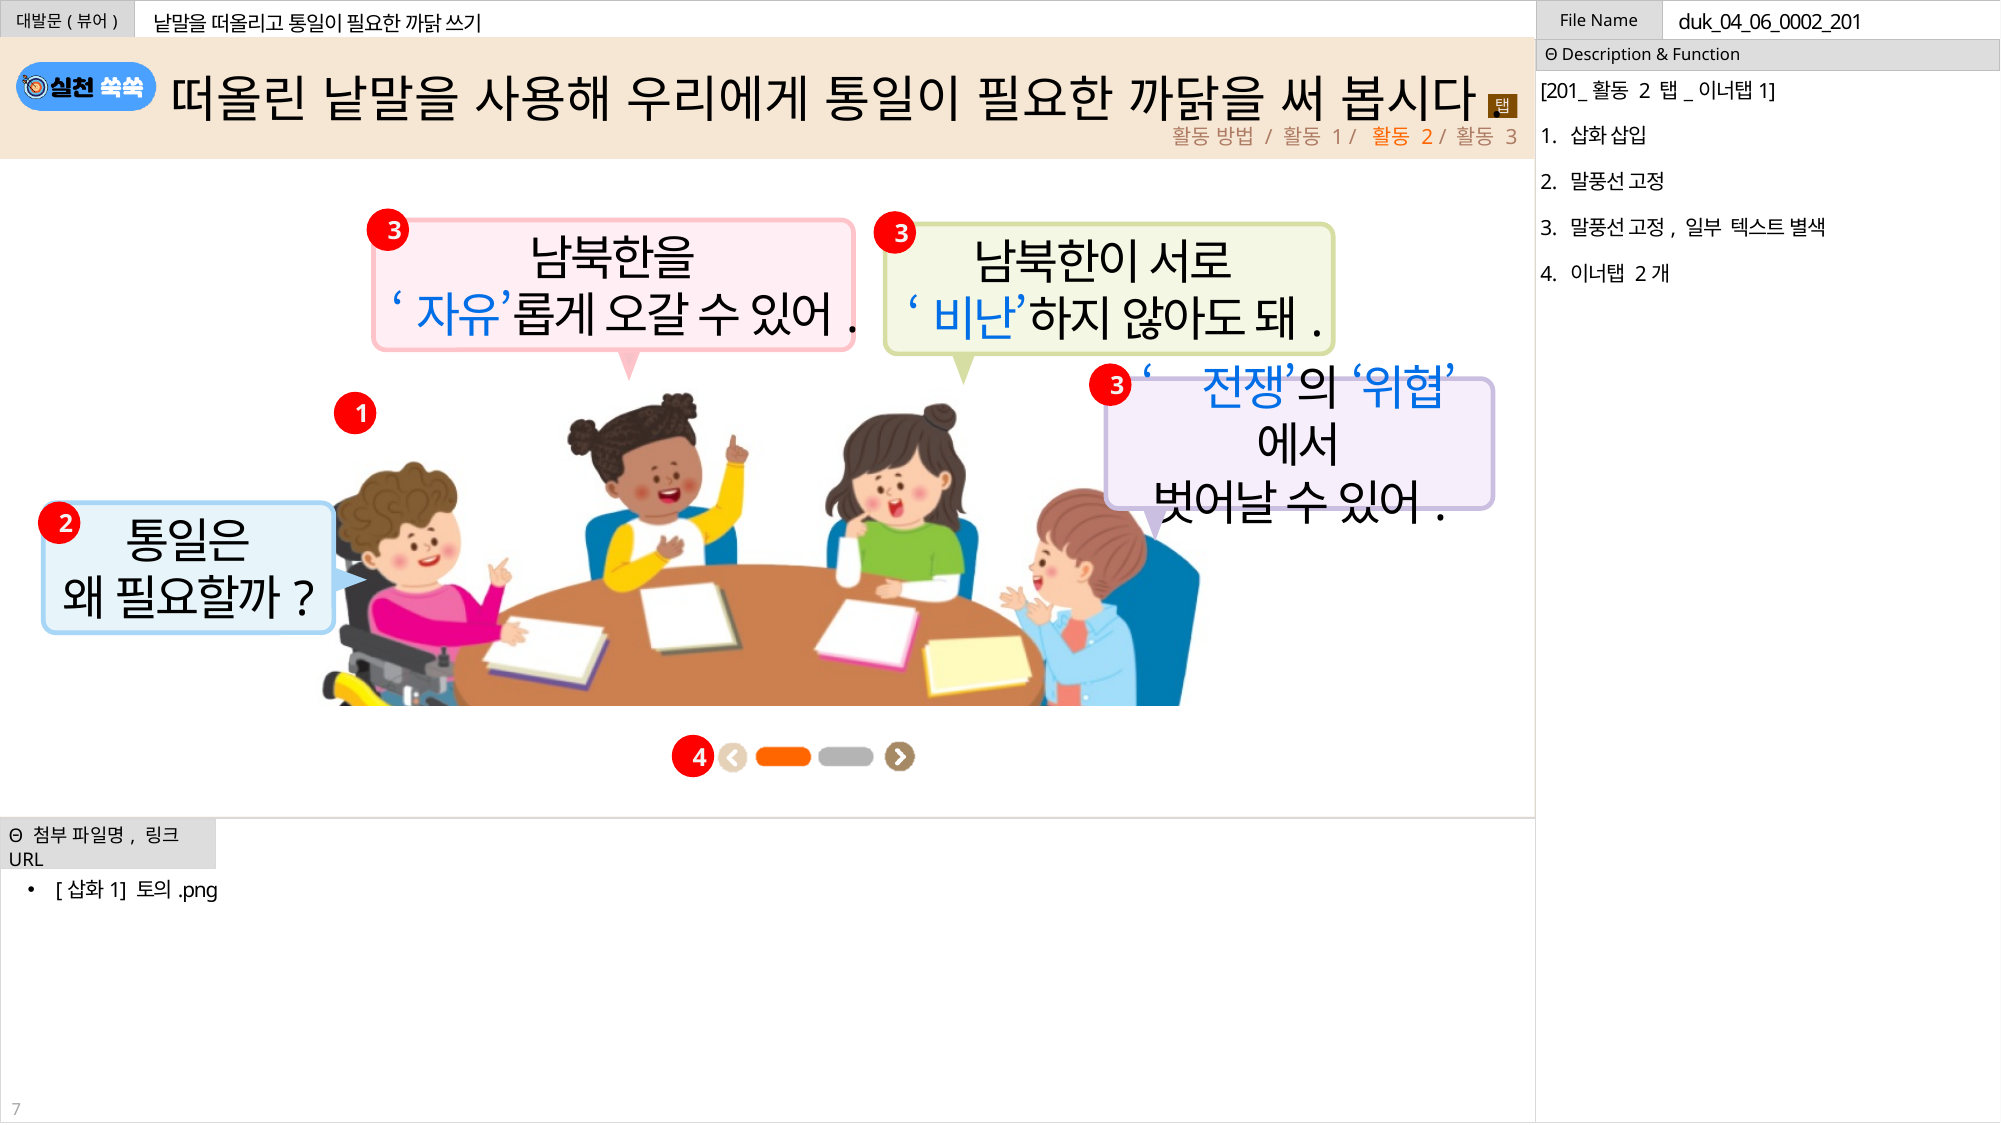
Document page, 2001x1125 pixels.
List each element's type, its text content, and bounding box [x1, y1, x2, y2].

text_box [373, 219, 854, 375]
picture [298, 371, 1218, 706]
text_box 2 [37, 509, 43, 537]
list [201_활동 2 탭_이너탭1] 삽화 삽입 말풍선 고정 말풍선 고정, 일부 텍스트 별색 이너탭 2개 [1534, 71, 2000, 669]
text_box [1105, 378, 1494, 535]
list 떠올린 낱말을 사용해 우리에게 통일이 필요한 까닭을 써 봅시다. [170, 51, 1511, 132]
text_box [43, 502, 361, 633]
list duk_04_06_0002_201 [1660, 0, 2000, 39]
picture [16, 62, 157, 112]
text_box 4 [671, 734, 701, 778]
text_box 3 [366, 208, 407, 245]
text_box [701, 729, 932, 783]
list 낱말을 떠올리고 통일이 필요한 까닭 쓰기 [135, 0, 1535, 38]
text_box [885, 223, 1334, 379]
text_box 3 [873, 211, 914, 252]
list [삽화1] 토의.png [21, 866, 1518, 905]
list 활동 방법 / 활동 1 / 활동 2 / 활동 3 [995, 121, 1518, 156]
